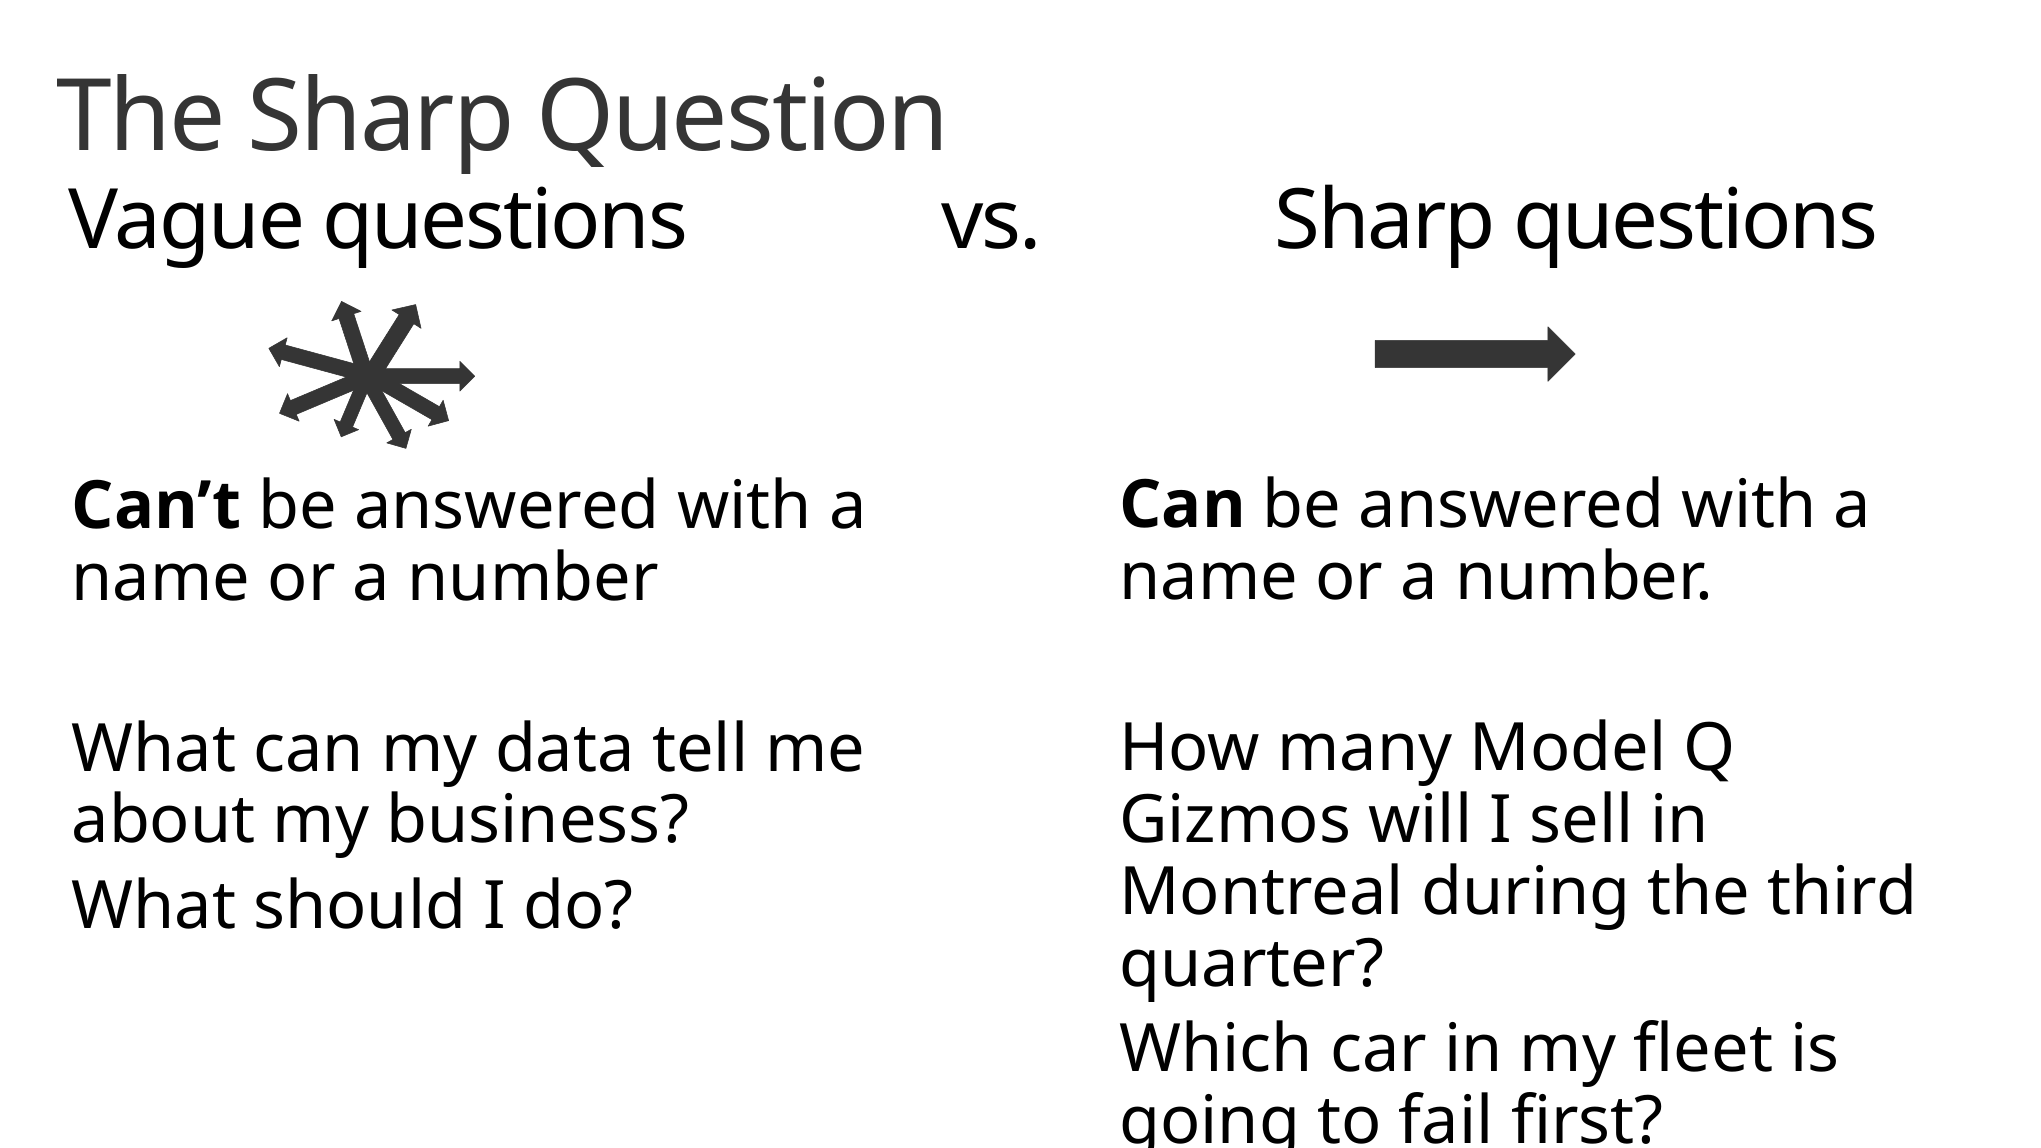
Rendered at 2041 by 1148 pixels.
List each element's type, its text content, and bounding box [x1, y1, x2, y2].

text_box The Sharp Question [32, 48, 1683, 349]
list Can be answered with a name or a number. How many Model Q Gizmos will I sell in Montreal during the third quarter? Which car in my fleet is going to fail first? [1095, 455, 1996, 1045]
text_box [1374, 325, 1576, 383]
list Can’t be answered with a name or a number What can my data tell me about my business? What should I do? [47, 455, 948, 999]
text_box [266, 297, 475, 455]
title Vague questions vs. Sharp questions [45, 161, 1996, 312]
